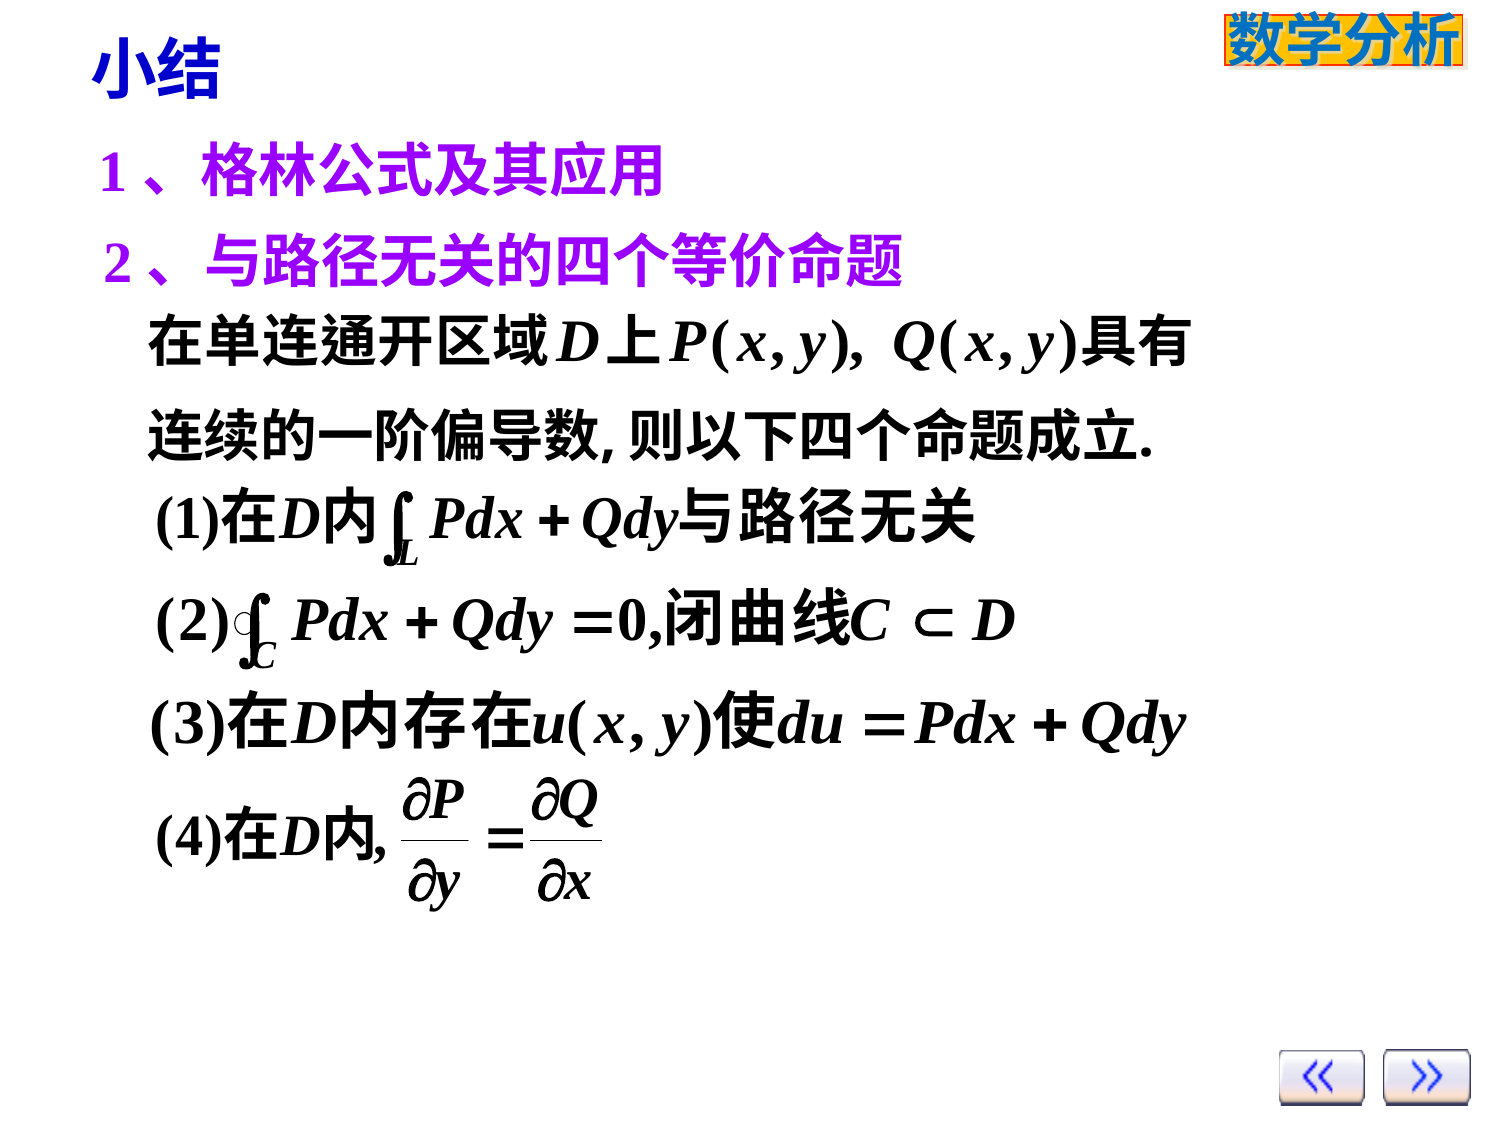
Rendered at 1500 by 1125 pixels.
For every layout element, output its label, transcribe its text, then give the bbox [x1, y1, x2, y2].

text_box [147, 684, 1190, 763]
text_box 2、与路径无关的四个等价命题 [88, 216, 1037, 302]
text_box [153, 578, 1019, 673]
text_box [153, 767, 605, 918]
title 小结 [75, 19, 514, 130]
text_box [153, 477, 1007, 570]
picture [1279, 1050, 1365, 1106]
picture [1383, 1049, 1471, 1106]
text_box 1、格林公式及其应用 [84, 125, 682, 211]
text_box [147, 295, 1195, 545]
